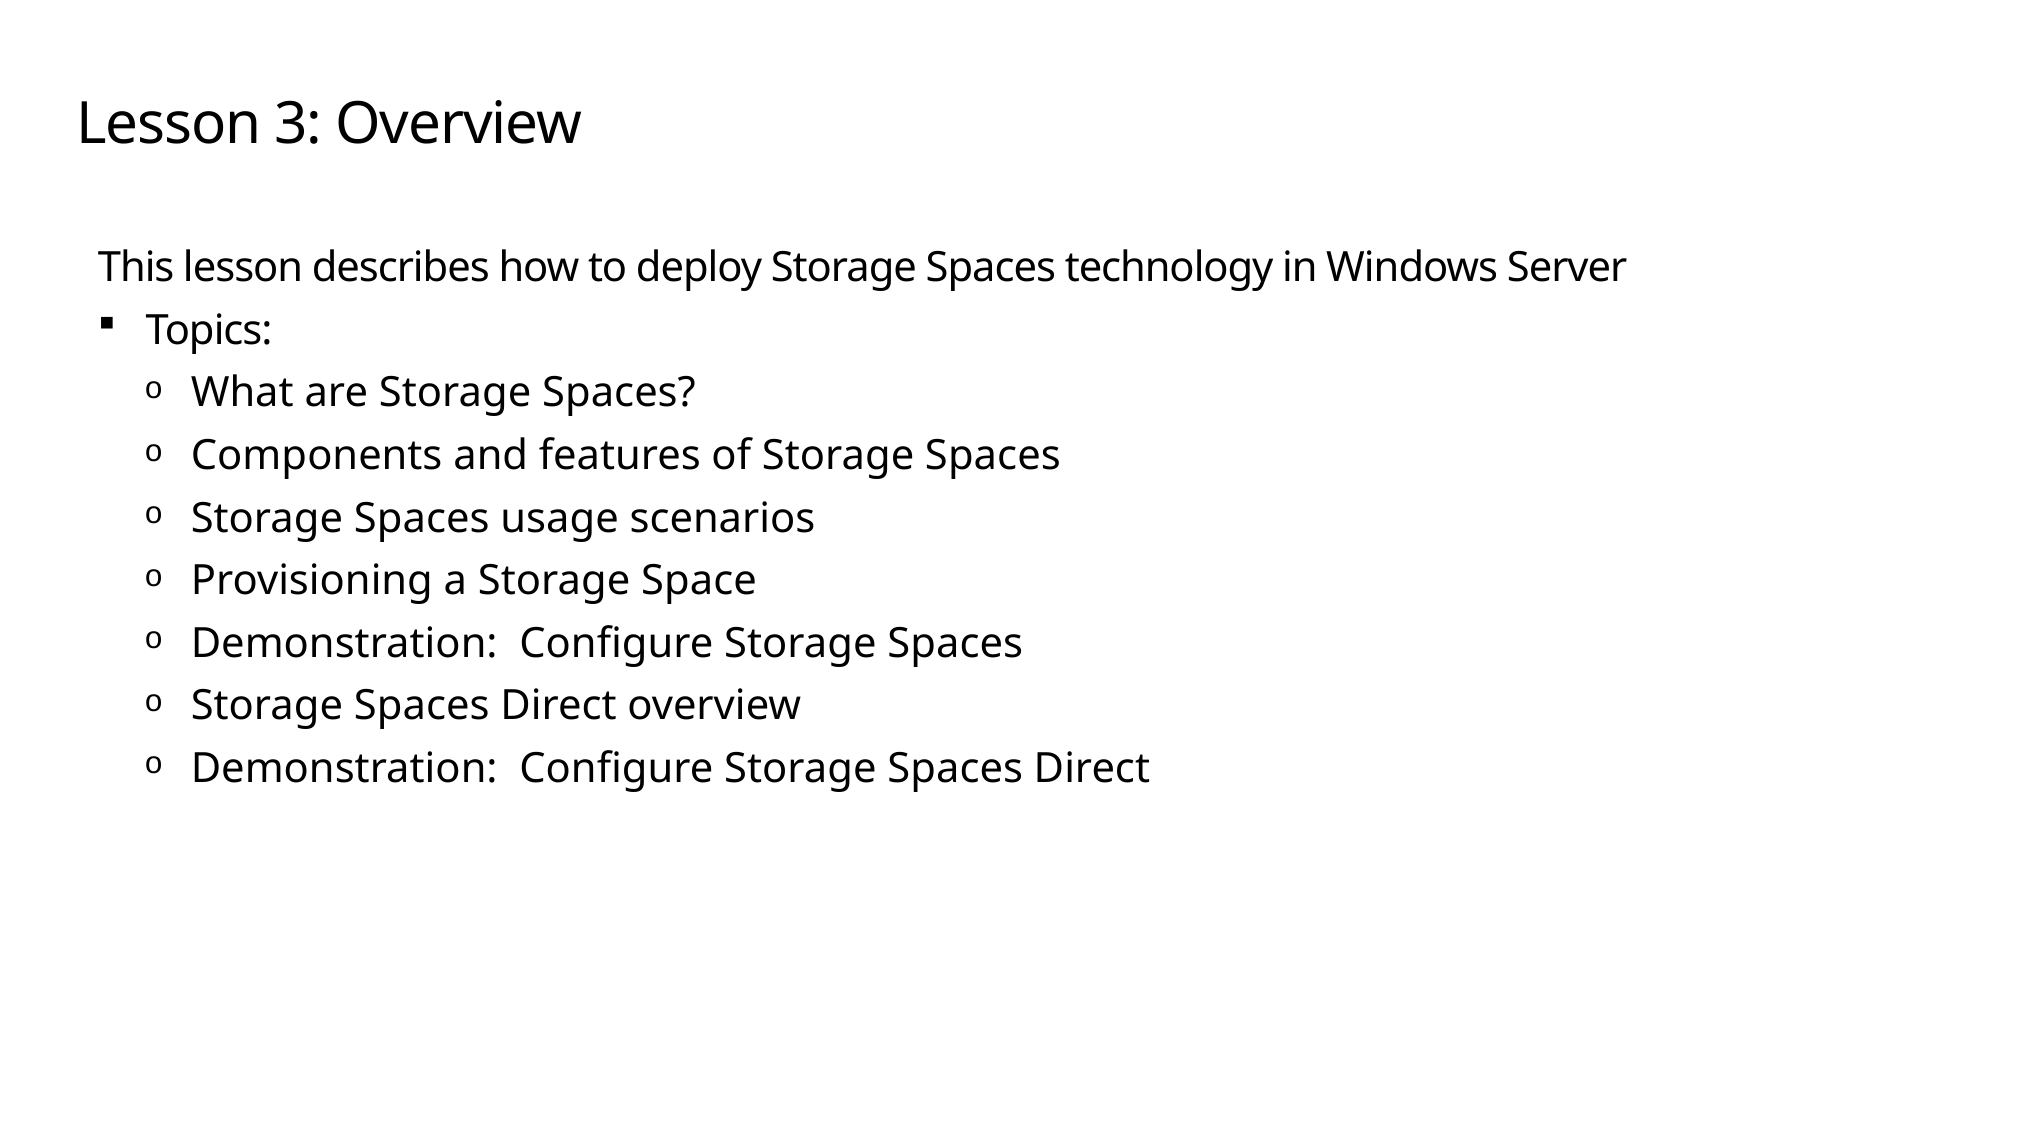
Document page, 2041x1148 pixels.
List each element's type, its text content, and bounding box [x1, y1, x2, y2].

list This lesson describes how to deploy Storage Spaces technology in Windows Server Topics: What are Storage Spaces? Components and features of Storage Spaces Storage Spaces usage scenarios Provisioning a Storage Space Demonstration: Configure Storage Spaces Storage Spaces Direct overview Demonstration: Configure Storage Spaces Direct [97, 240, 1942, 918]
title Lesson 3: Overview [76, 93, 1968, 161]
